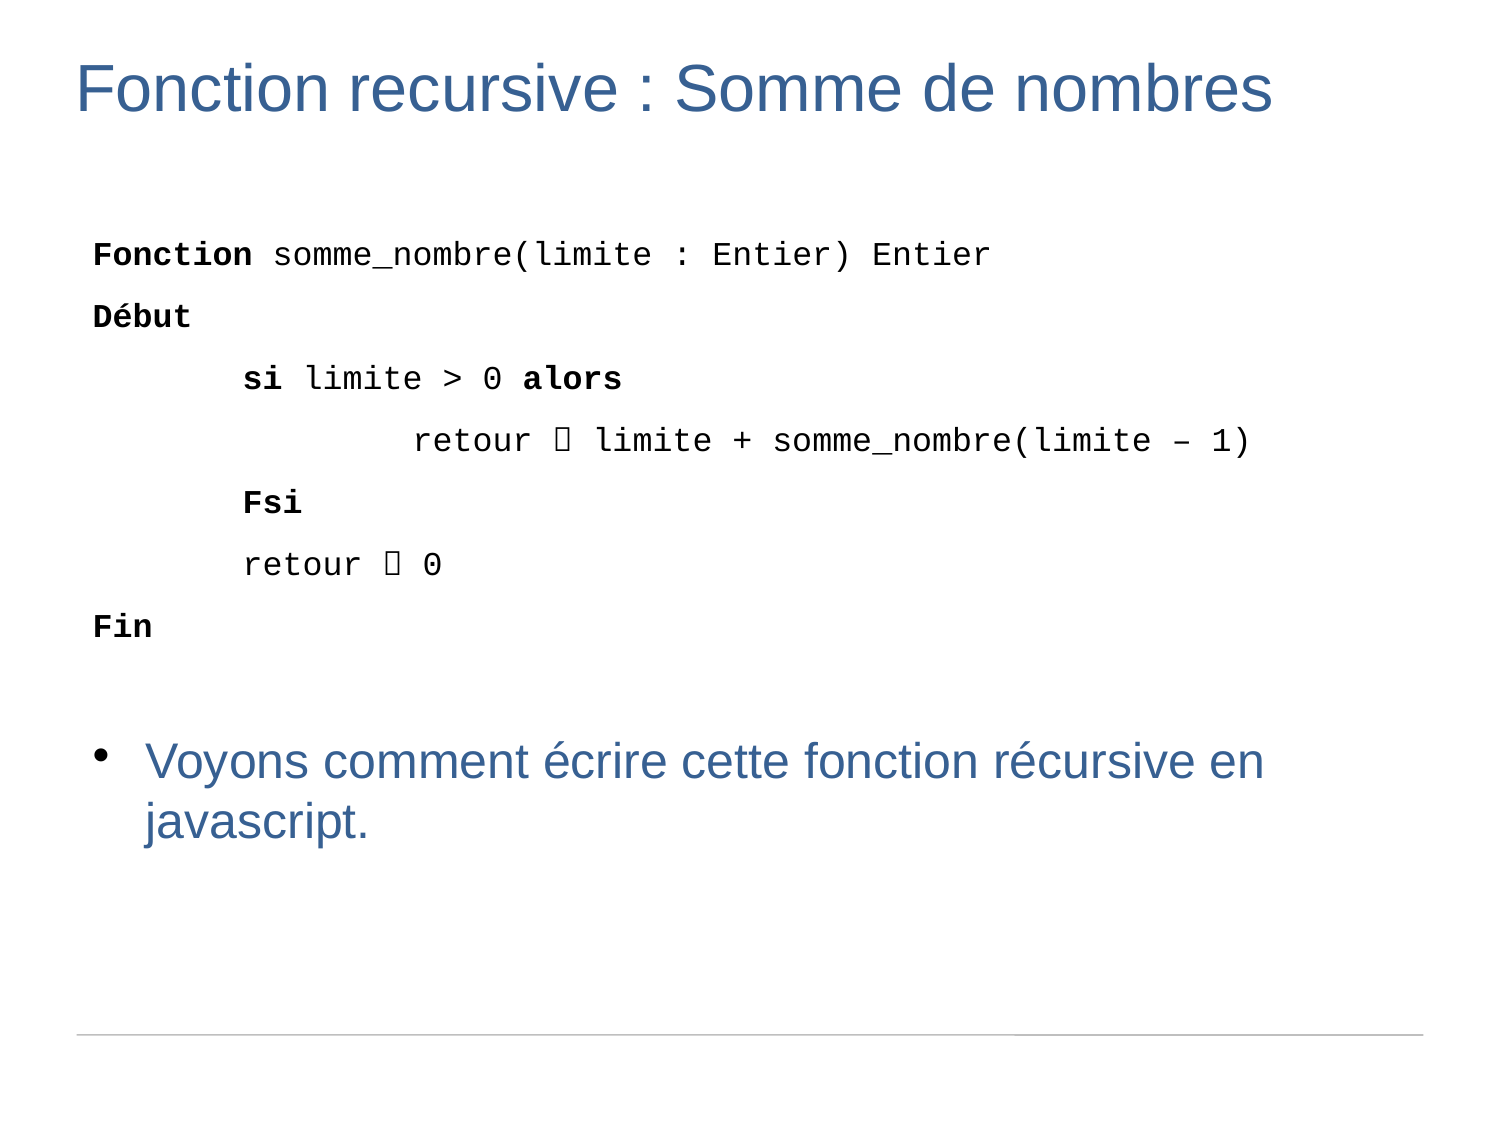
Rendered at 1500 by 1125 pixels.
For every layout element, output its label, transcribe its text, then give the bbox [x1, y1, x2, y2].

text_box Fonction recursive : Somme de nombres [75, 45, 1425, 232]
text_box Fonction somme_nombre(limite : Entier) Entier Début si limite > 0 alors retour  limite + somme_nombre(limite – 1) Fsi retour  0 Fin Voyons comment écrire cette fonction récursive en javascript. [75, 232, 1425, 1005]
